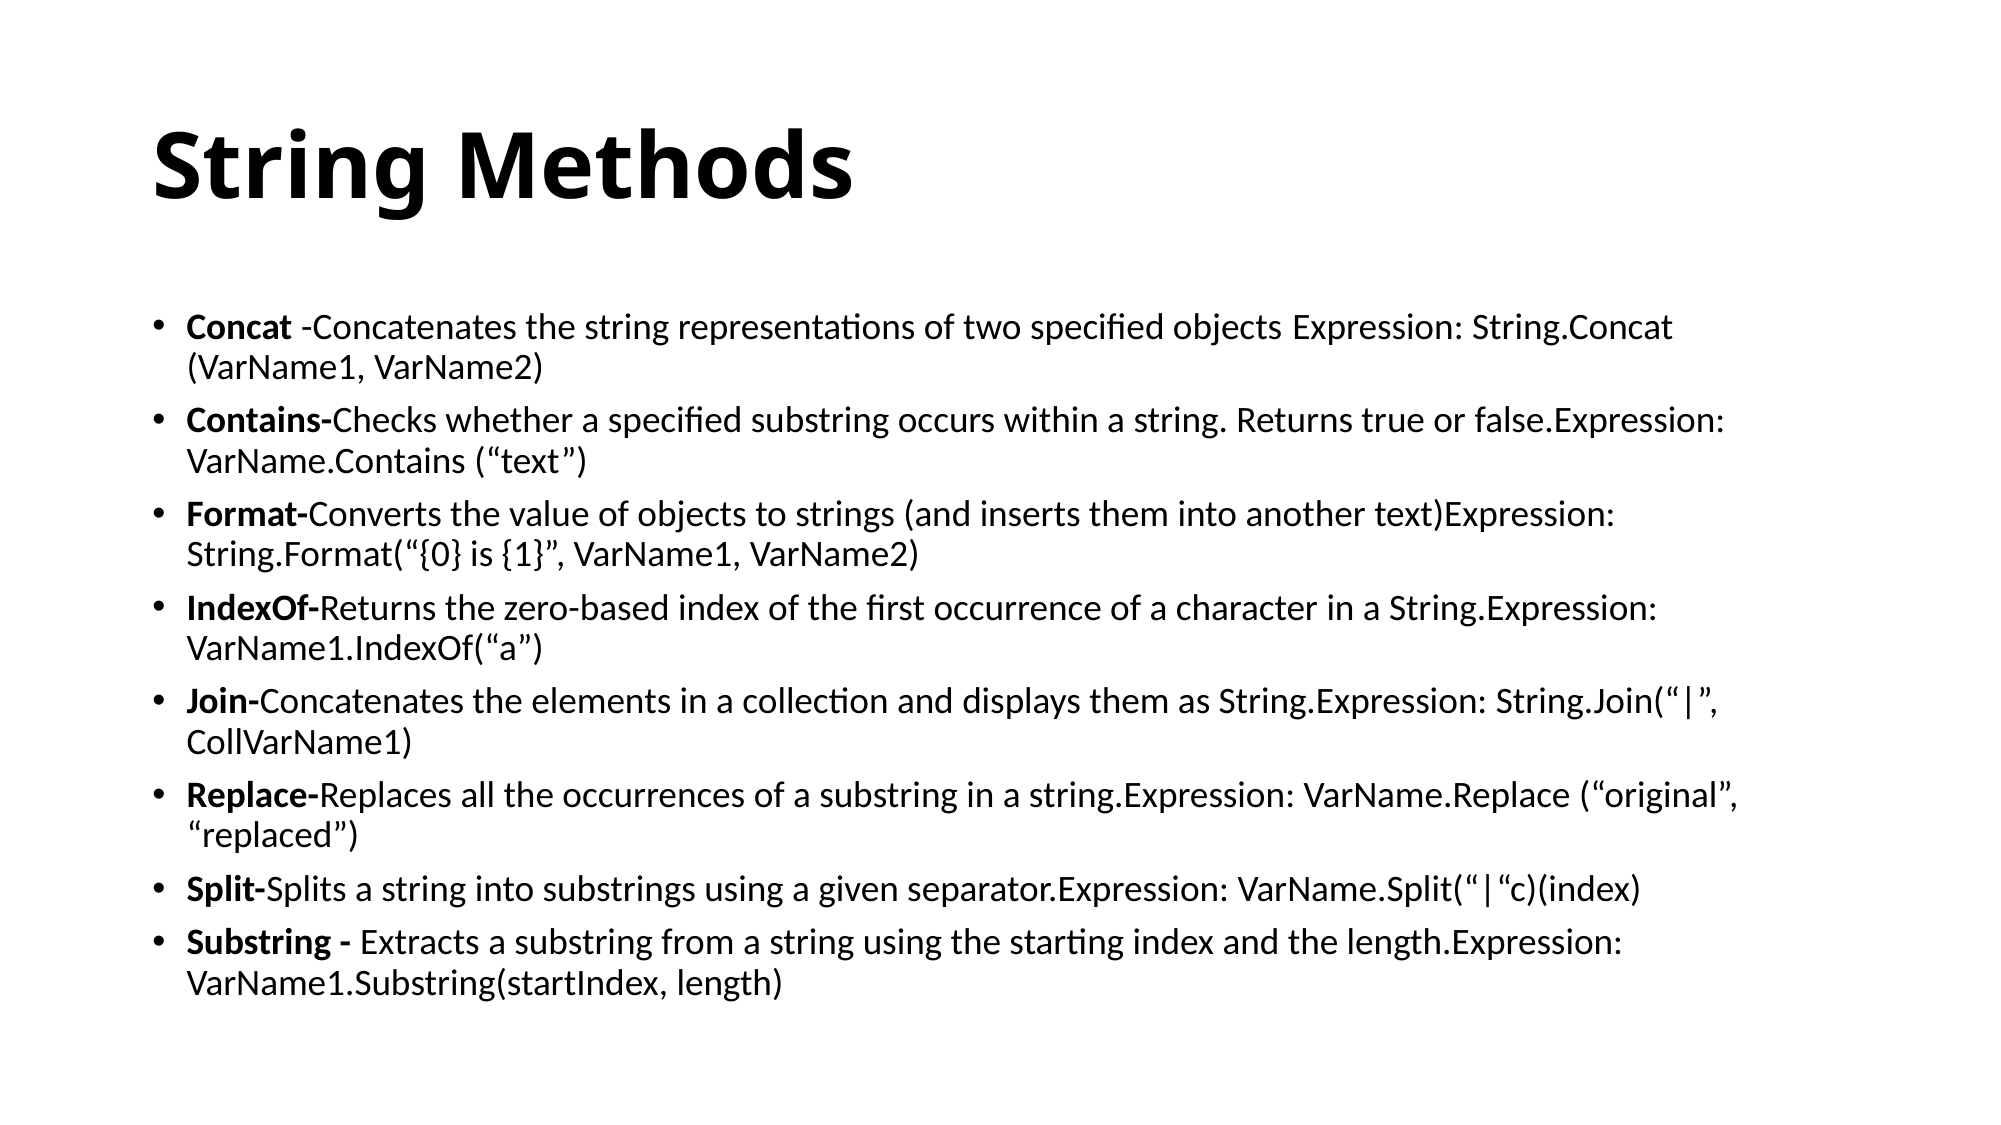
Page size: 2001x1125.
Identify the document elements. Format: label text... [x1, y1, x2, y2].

list Concat -Concatenates the string representations of two specified objects Expression: String.Concat (VarName1, VarName2) Contains-Checks whether a specified substring occurs within a string. Returns true or false.Expression: VarName.Contains (“text”) Format-Converts the value of objects to strings (and inserts them into another text)Expression: String.Format(“{0} is {1}”, VarName1, VarName2) IndexOf-Returns the zero-based index of the first occurrence of a character in a String.Expression: VarName1.IndexOf(“a”) Join-Concatenates the elements in a collection and displays them as String.Expression: String.Join(“|”, CollVarName1) Replace-Replaces all the occurrences of a substring in a string.Expression: VarName.Replace (“original”, “replaced”) Split-Splits a string into substrings using a given separator.Expression: VarName.Split(“|“c)(index) Substring - Extracts a substring from a string using the starting index and the length.Expression: VarName1.Substring(startIndex, length) [137, 299, 1863, 1014]
title String Methods [137, 59, 1863, 278]
